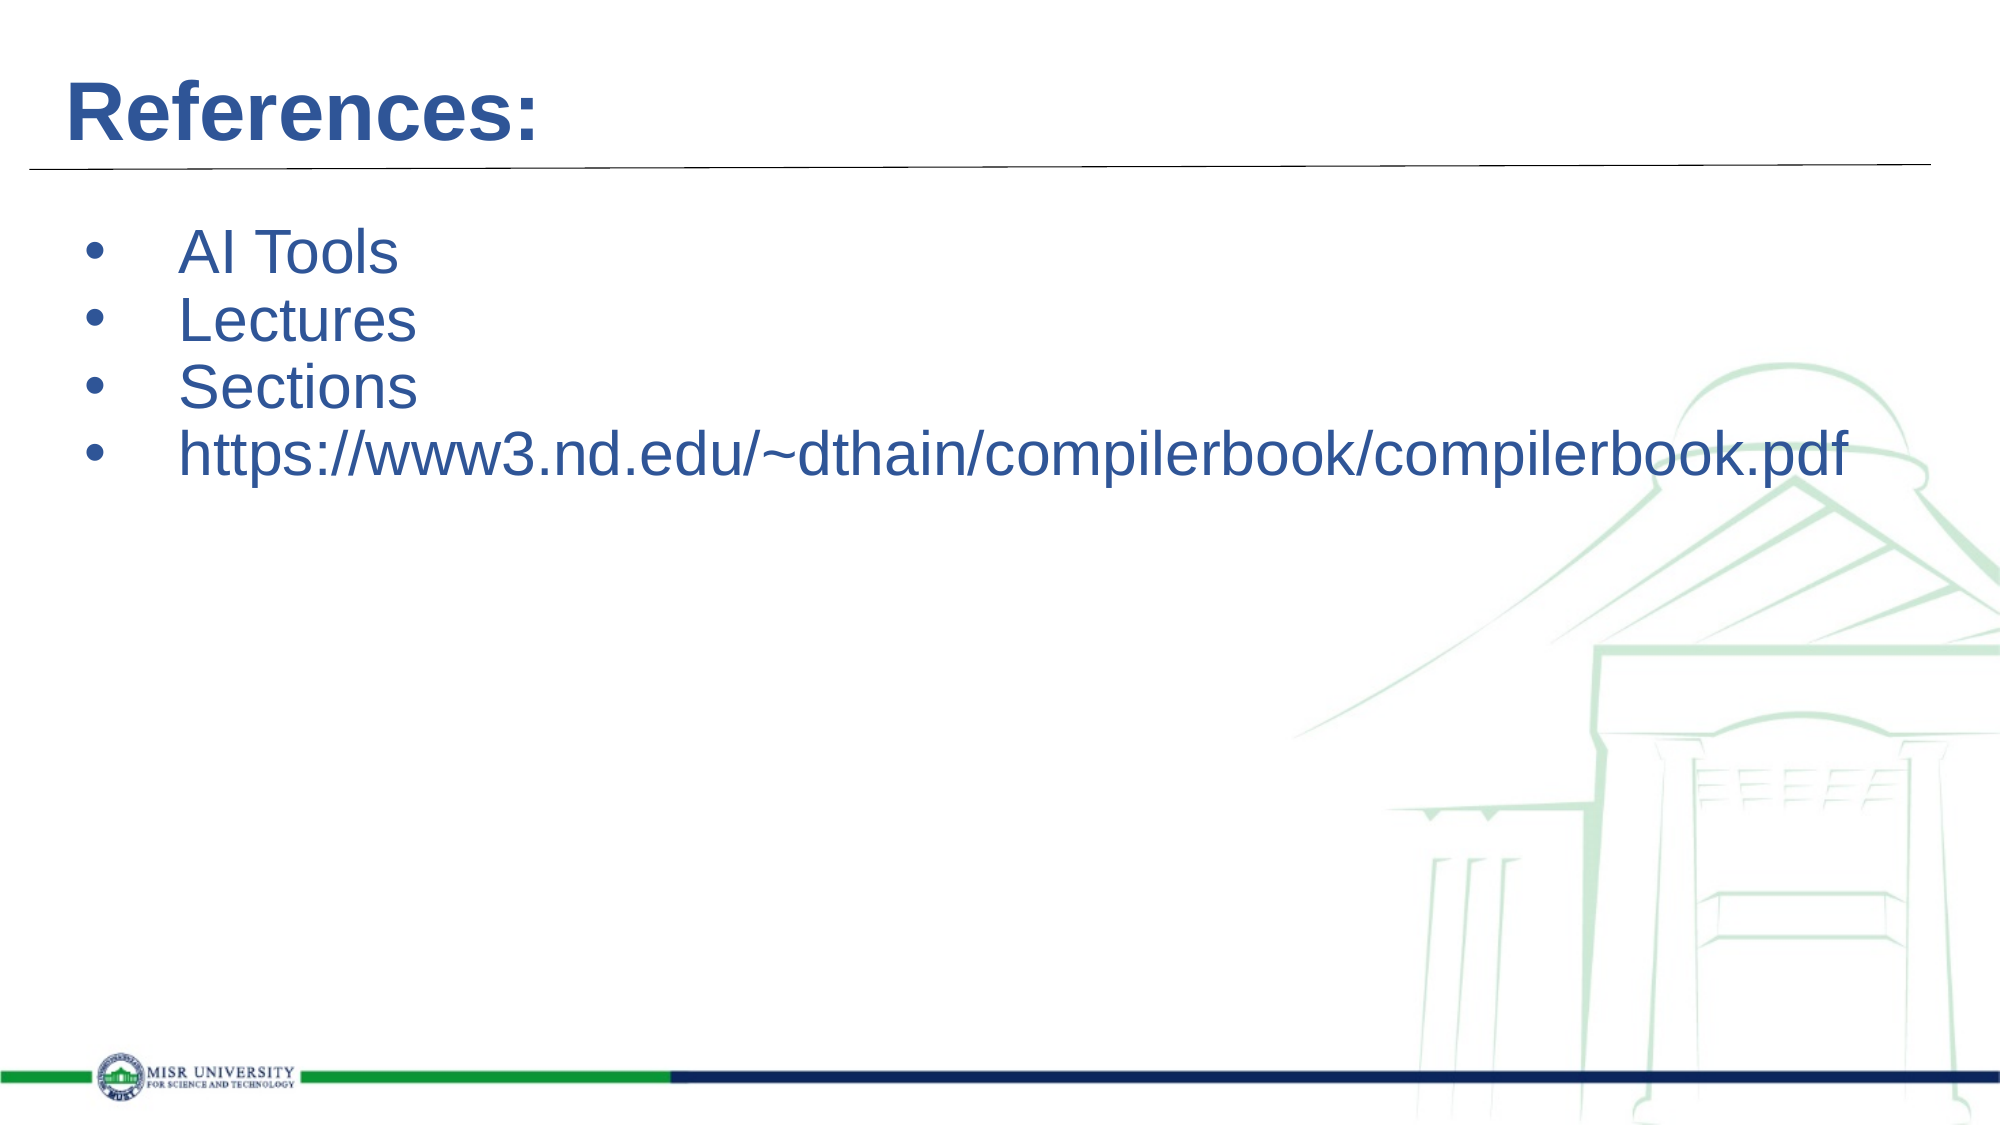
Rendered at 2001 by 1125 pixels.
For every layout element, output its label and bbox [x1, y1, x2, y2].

text_box [29, 164, 1931, 170]
picture [0, 0, 2000, 1125]
